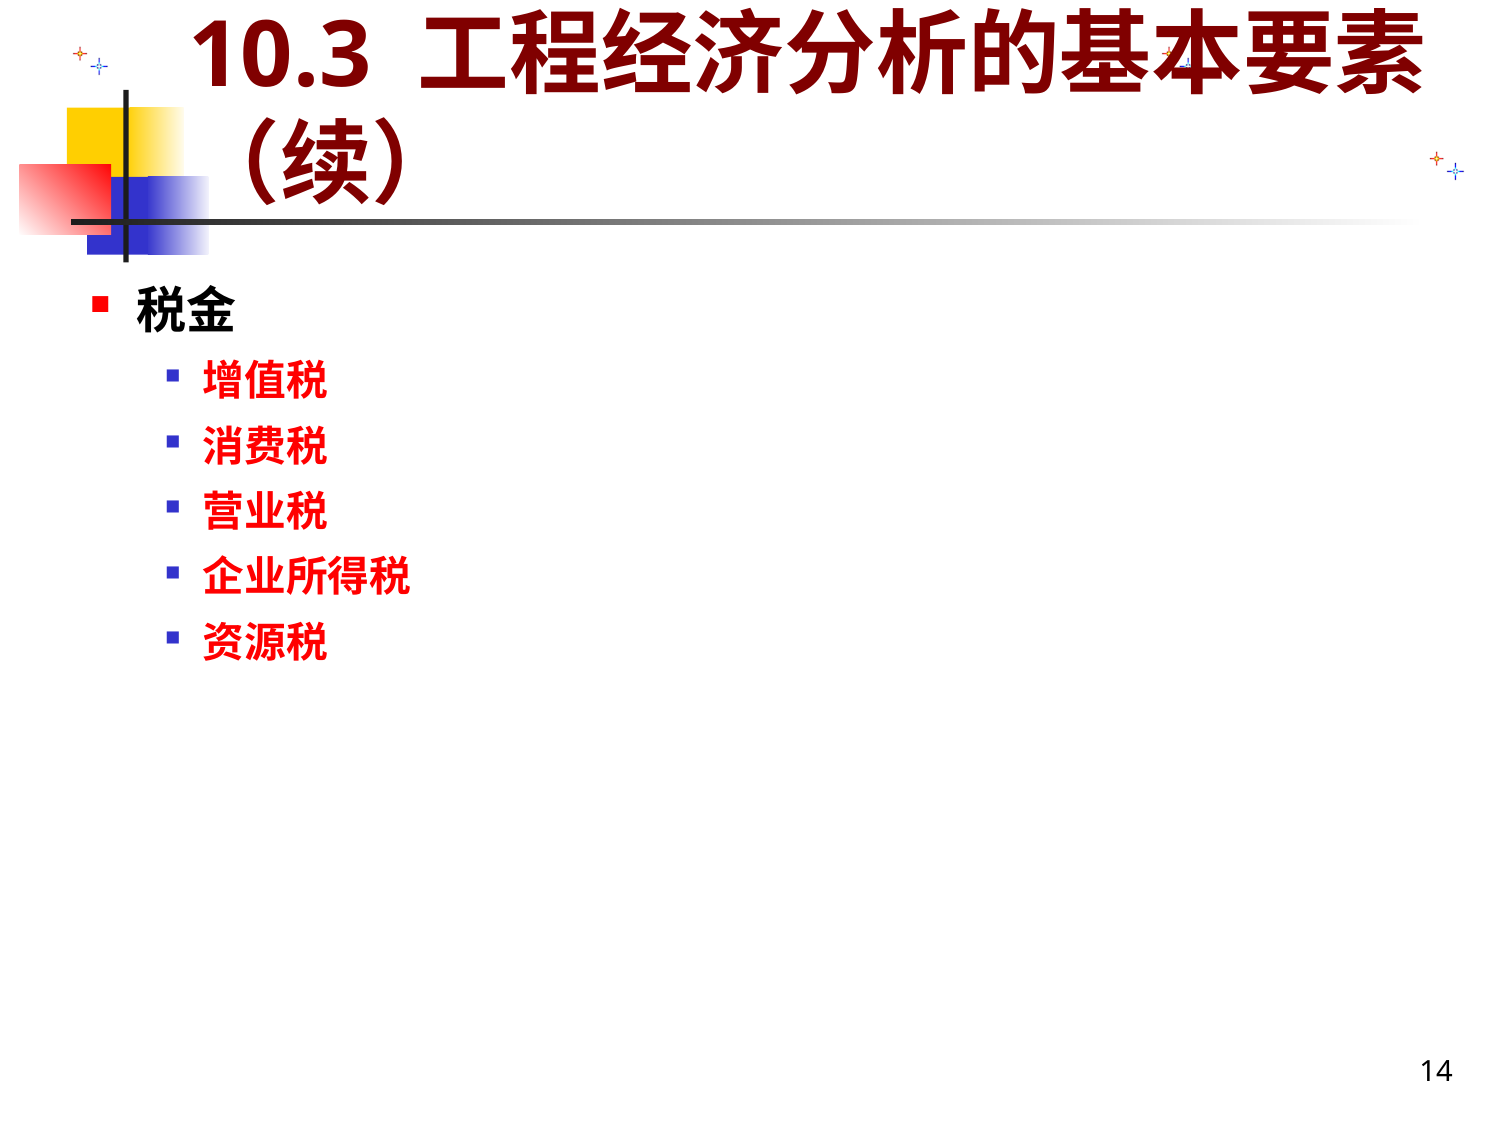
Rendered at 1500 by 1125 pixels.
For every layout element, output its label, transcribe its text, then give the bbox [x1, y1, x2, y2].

list 税金 增值税 消费税 营业税 企业所得税 资源税 [0, 264, 1500, 1125]
picture [1151, 42, 1202, 85]
picture [62, 42, 113, 93]
title 10.3 工程经济分析的基本要素（续） [173, 85, 1500, 223]
slide_number 14 [1154, 1023, 1468, 1100]
